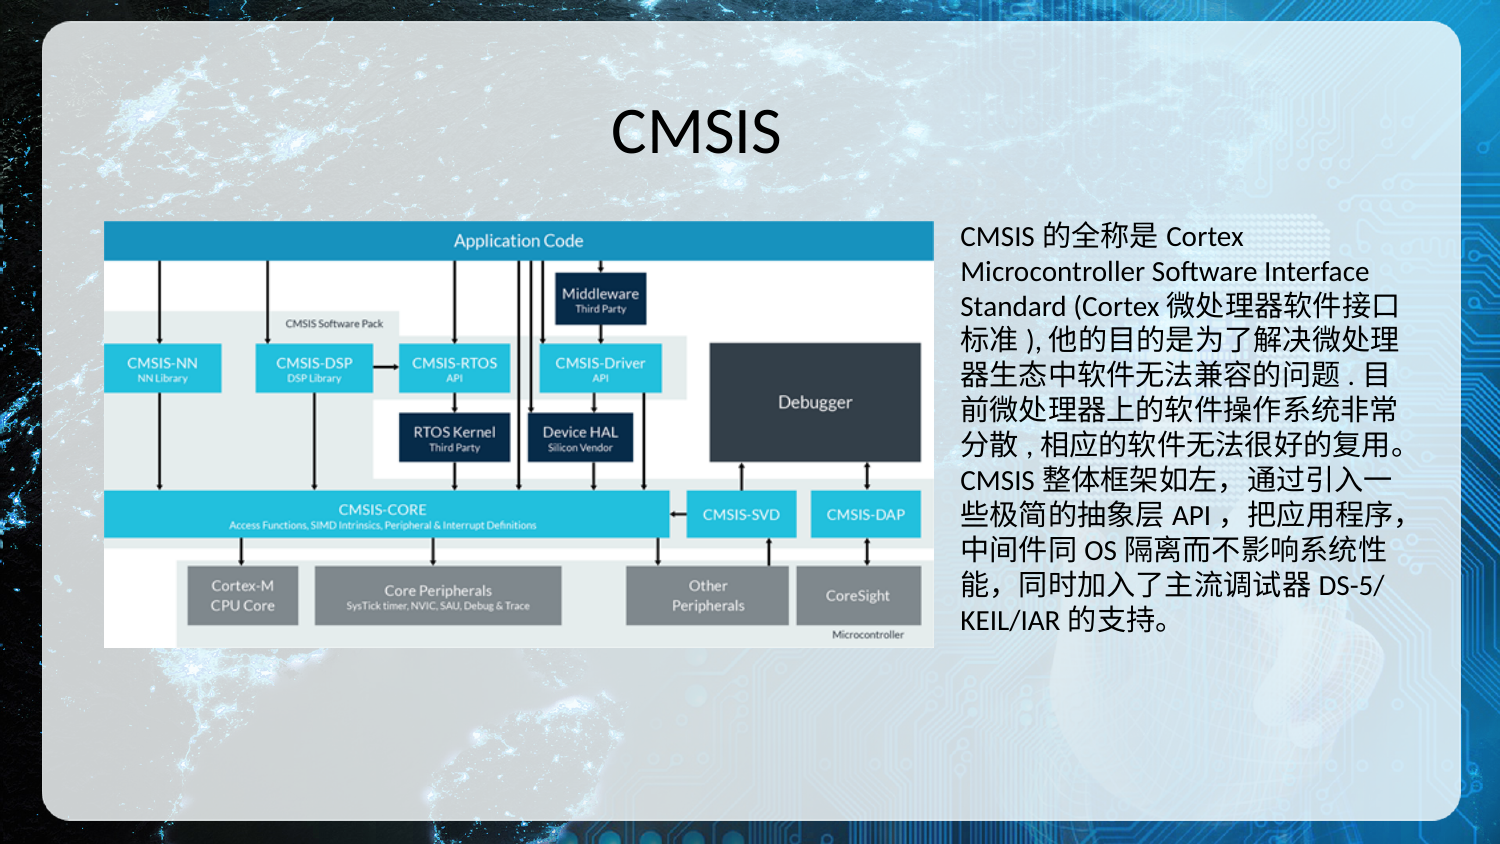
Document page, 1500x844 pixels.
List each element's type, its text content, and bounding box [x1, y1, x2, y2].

text_box CMSIS [596, 79, 934, 174]
picture [0, 0, 1500, 844]
picture [1494, 273, 1500, 282]
text_box CMSIS的全称是Cortex Microcontroller Software Interface Standard (Cortex微处理器软件接口标准),他的目的是为了解决微处理器生态中软件无法兼容的问题.目前微处理器上的软件操作系统非常分散,相应的软件无法很好的复用。CMSIS整体框架如左，通过引入一些极简的抽象层API，把应用程序，中间件同OS隔离而不影响系统性能，同时加入了主流调试器DS-5/KEIL/IAR的支持。 [945, 209, 1422, 644]
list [103, 221, 934, 649]
